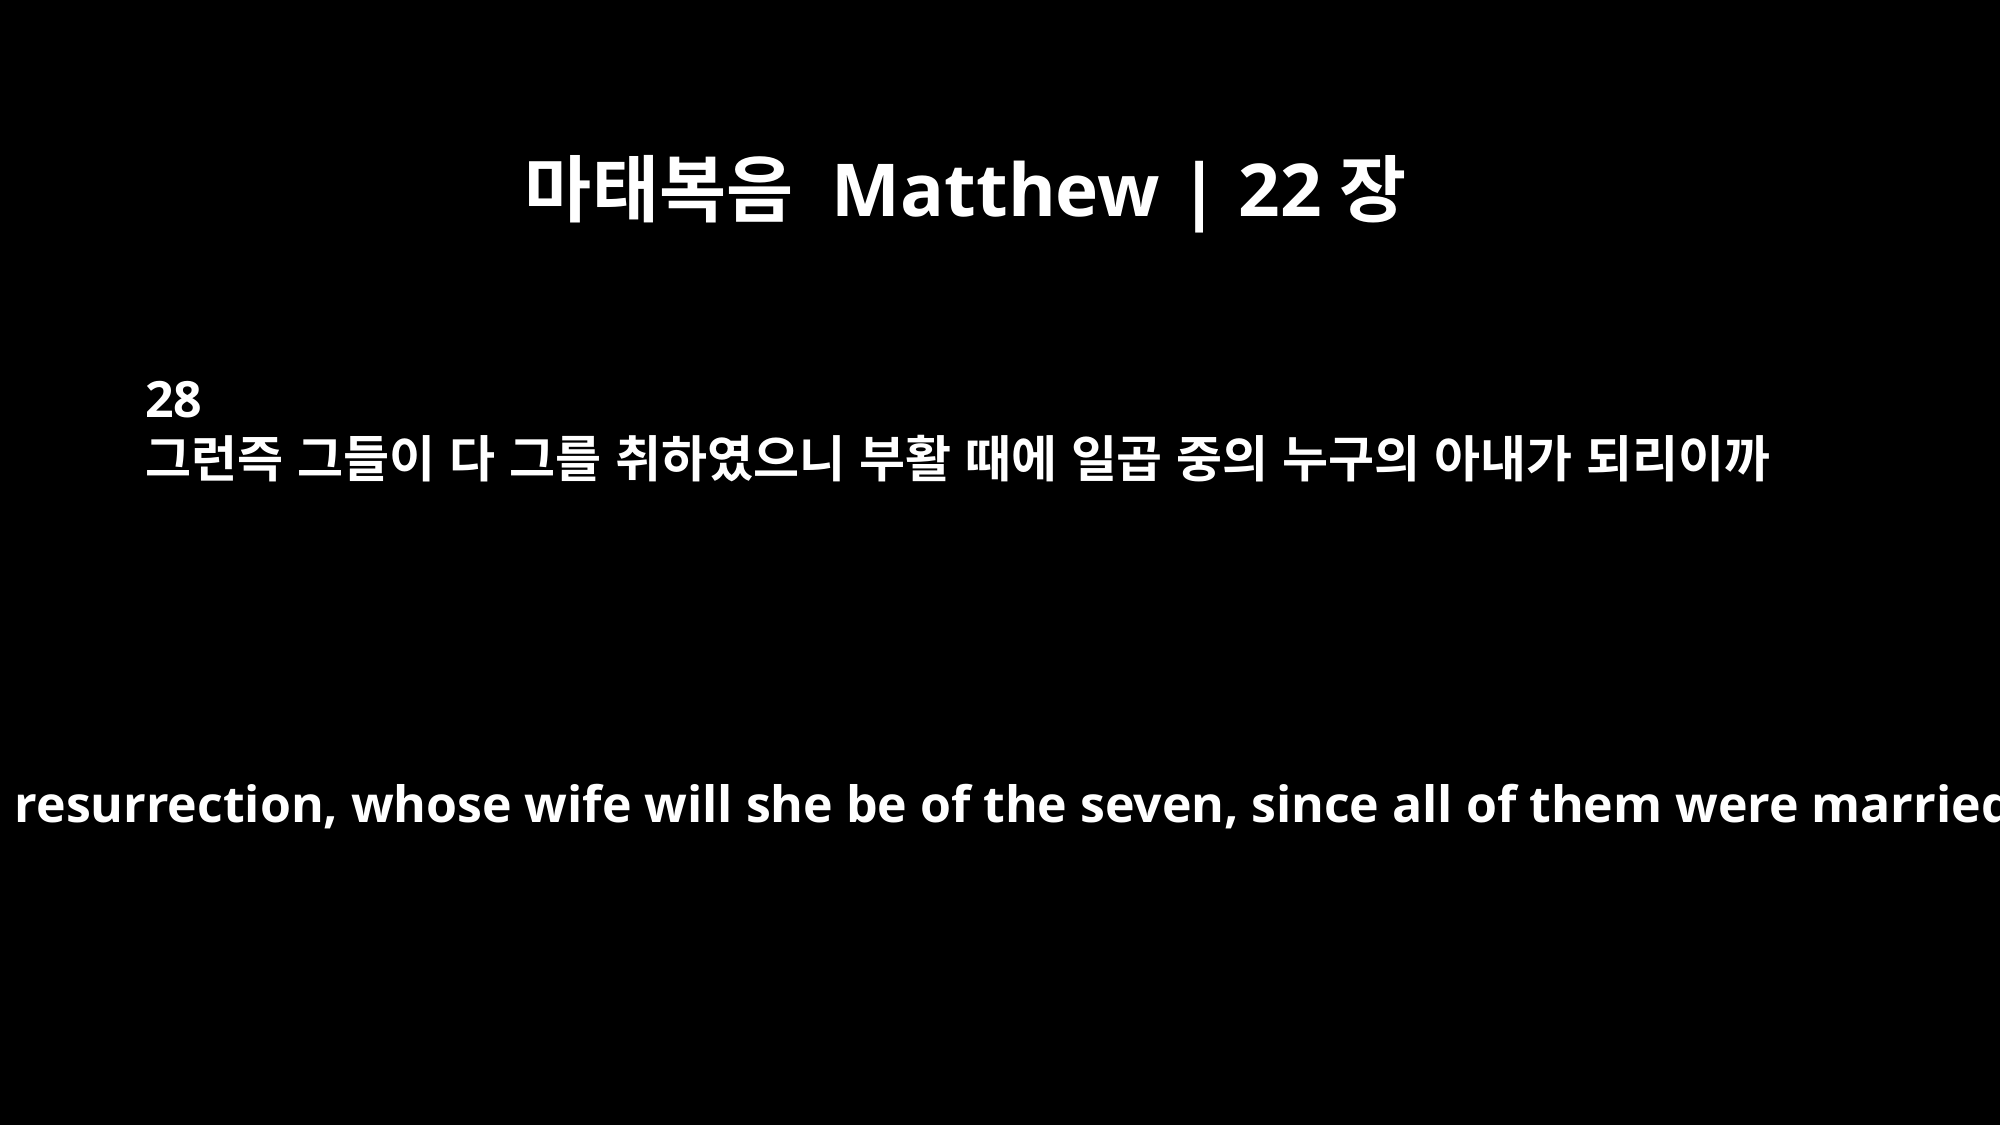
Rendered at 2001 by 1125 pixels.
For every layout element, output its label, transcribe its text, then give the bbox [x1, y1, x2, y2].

text_box Now then, at the resurrection, whose wife will she be of the seven, since all of them were married to her?" [0, 764, 2000, 840]
text_box 28 그런즉 그들이 다 그를 취하였으니 부활 때에 일곱 중의 누구의 아내가 되리이까 [130, 359, 1787, 495]
text_box 마태복음 Matthew | 22장 [510, 136, 1422, 239]
